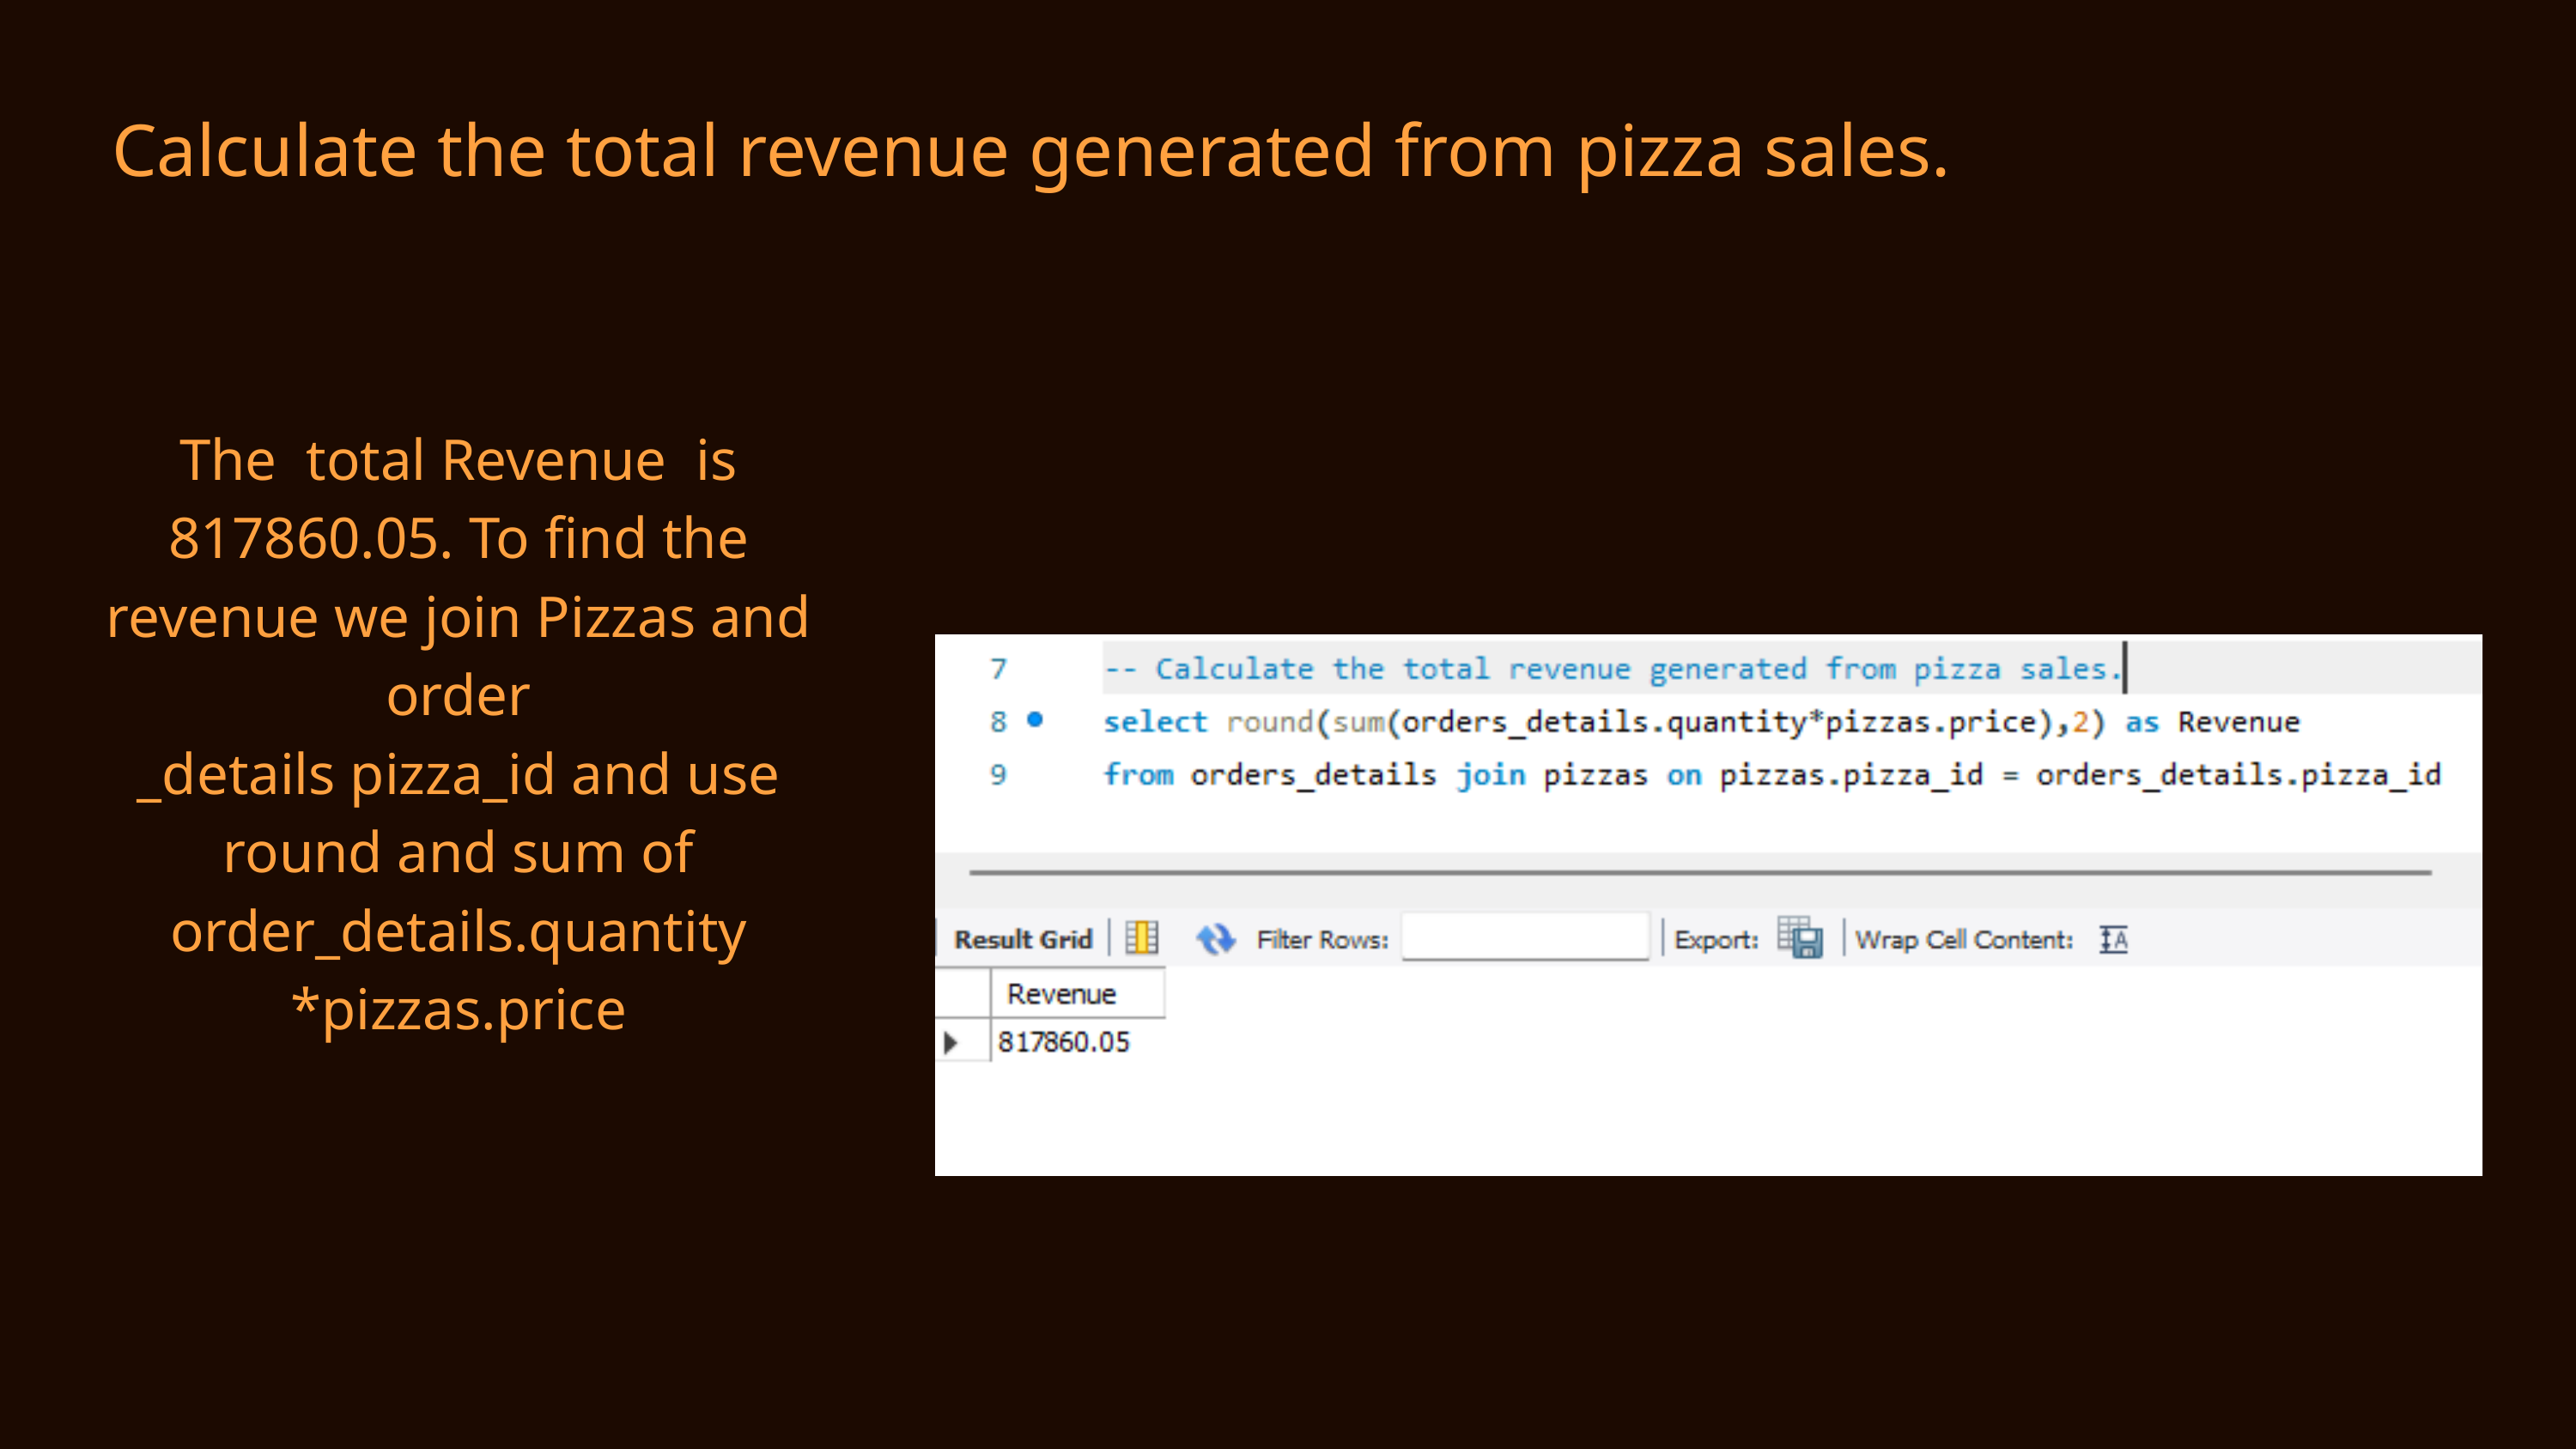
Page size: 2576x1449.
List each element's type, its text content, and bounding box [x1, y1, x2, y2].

text_box Calculate the total revenue generated from pizza sales. [71, 90, 1993, 191]
text_box [935, 634, 2483, 1176]
text_box The total Revenue is 817860.05. To find the revenue we join Pizzas and order _details pizza_id and use round and sum of order_details.quantity *pizzas.price [71, 412, 846, 1041]
